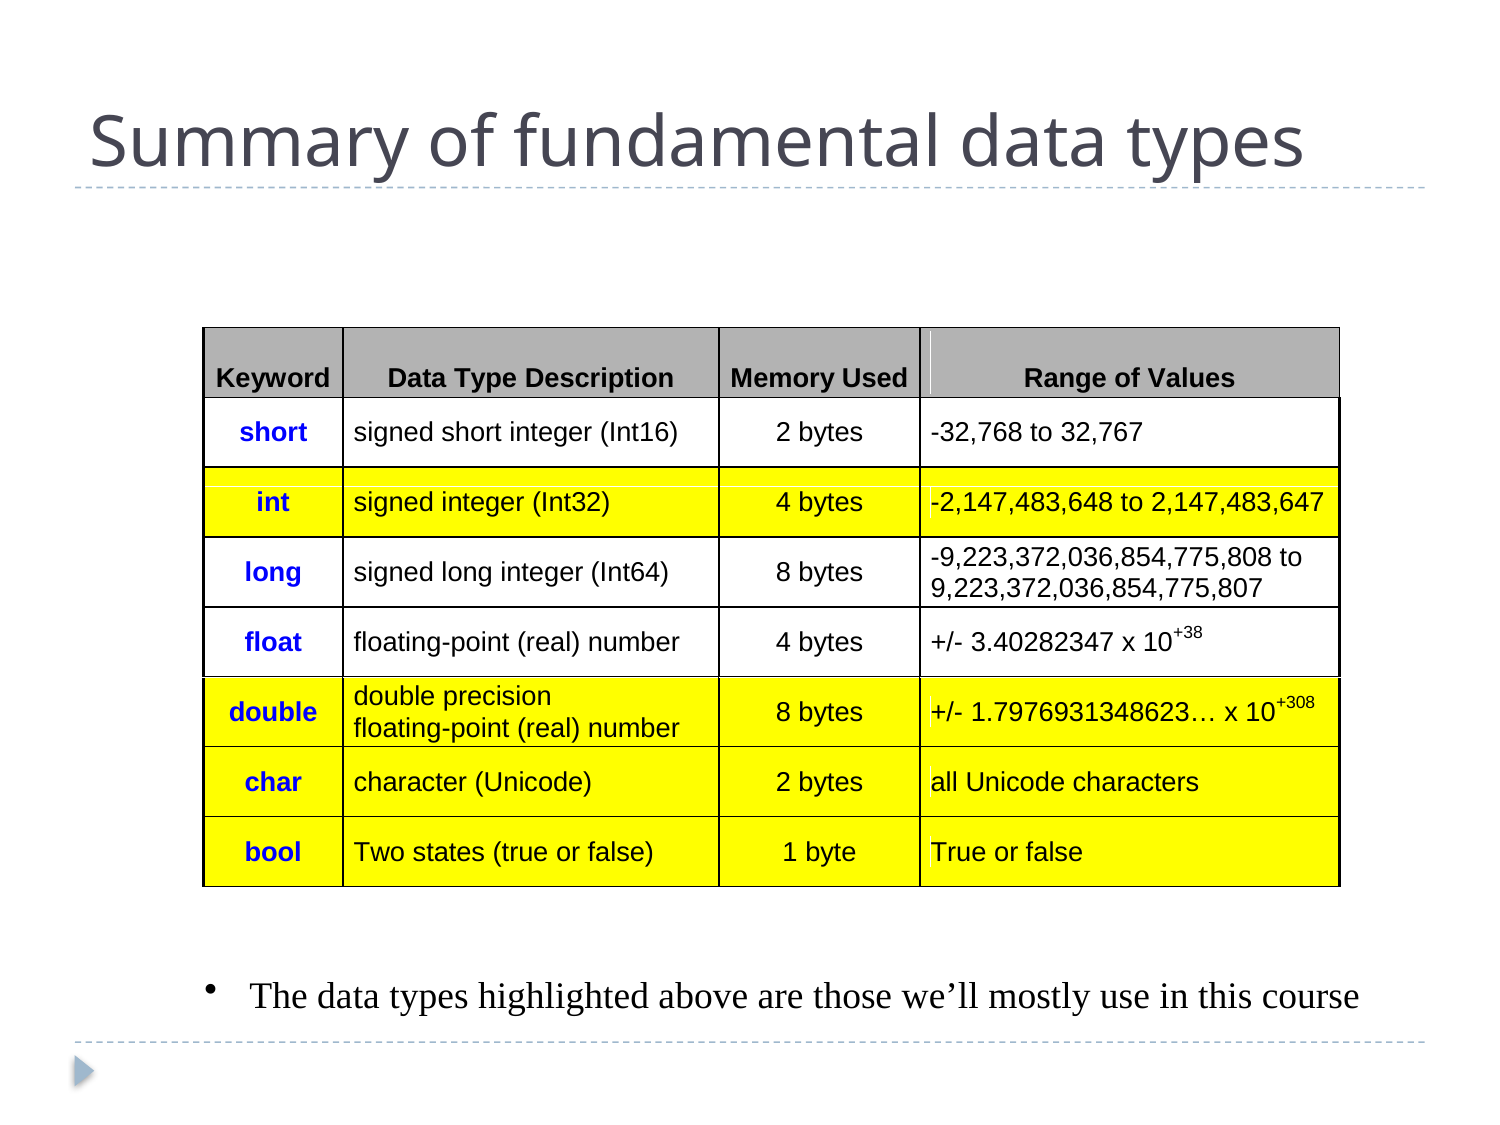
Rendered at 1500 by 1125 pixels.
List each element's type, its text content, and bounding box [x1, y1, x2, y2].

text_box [187, 299, 1500, 1125]
title Summary of fundamental data types [75, 24, 1425, 188]
